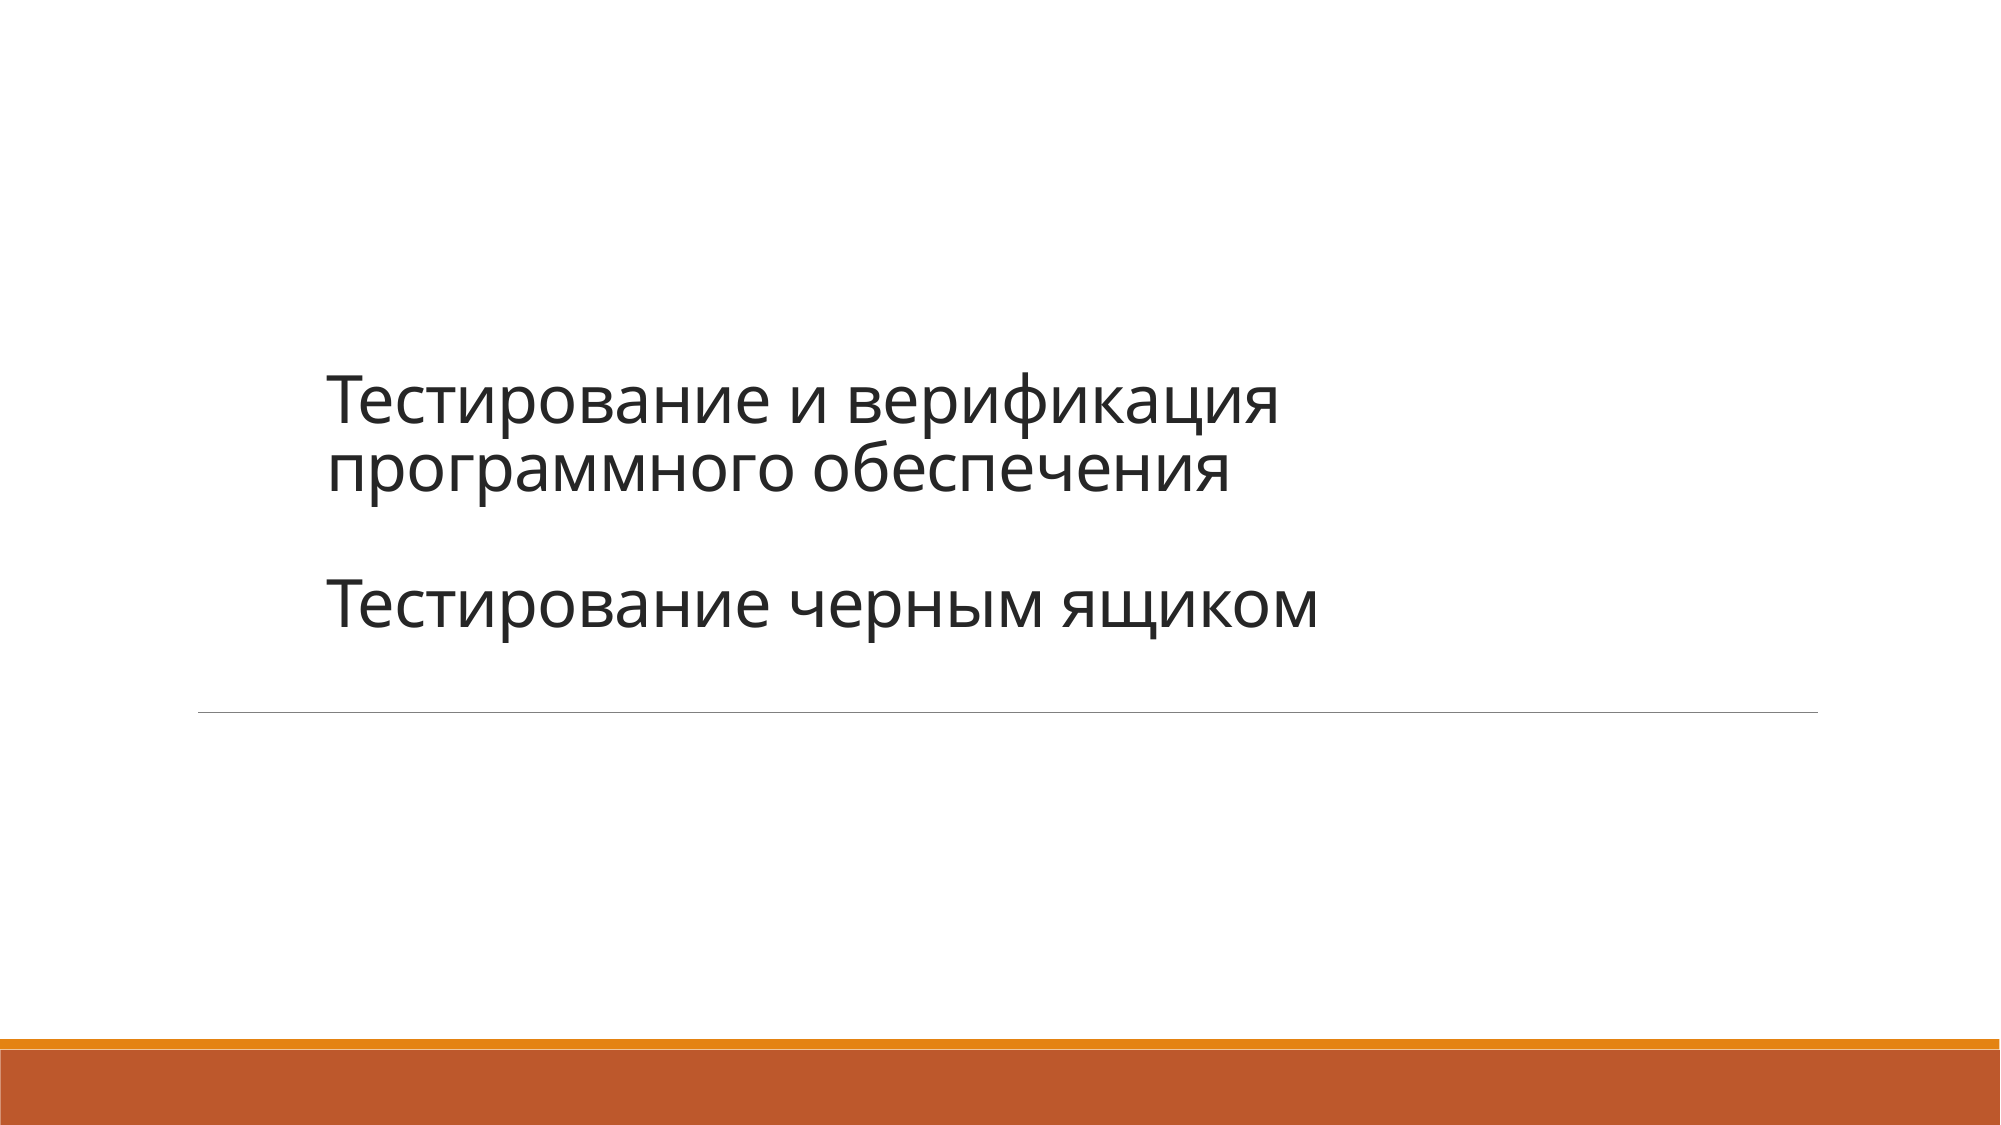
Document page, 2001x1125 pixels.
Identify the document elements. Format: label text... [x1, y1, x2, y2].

title Тестирование и верификация программного обеспечения Тестирование черным ящиком [311, 354, 1689, 649]
